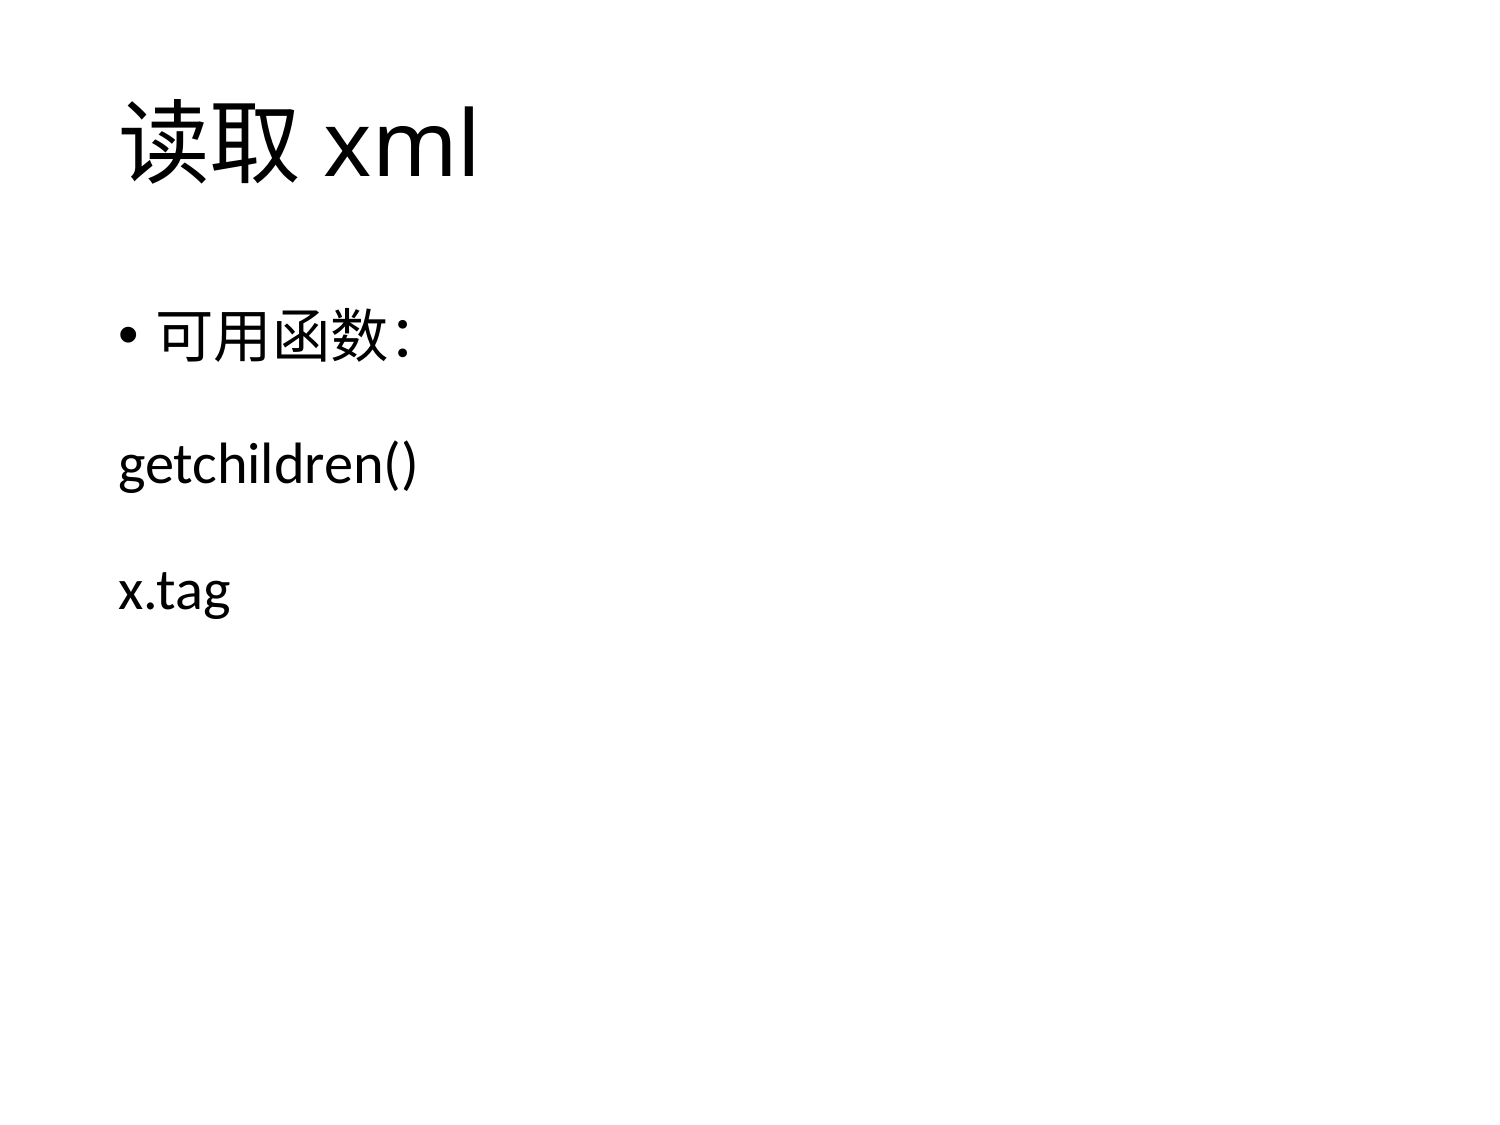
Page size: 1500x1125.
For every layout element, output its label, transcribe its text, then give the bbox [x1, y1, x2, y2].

title 读取xml [103, 59, 1397, 235]
list 可用函数： getchildren() x.tag [103, 256, 1397, 1014]
